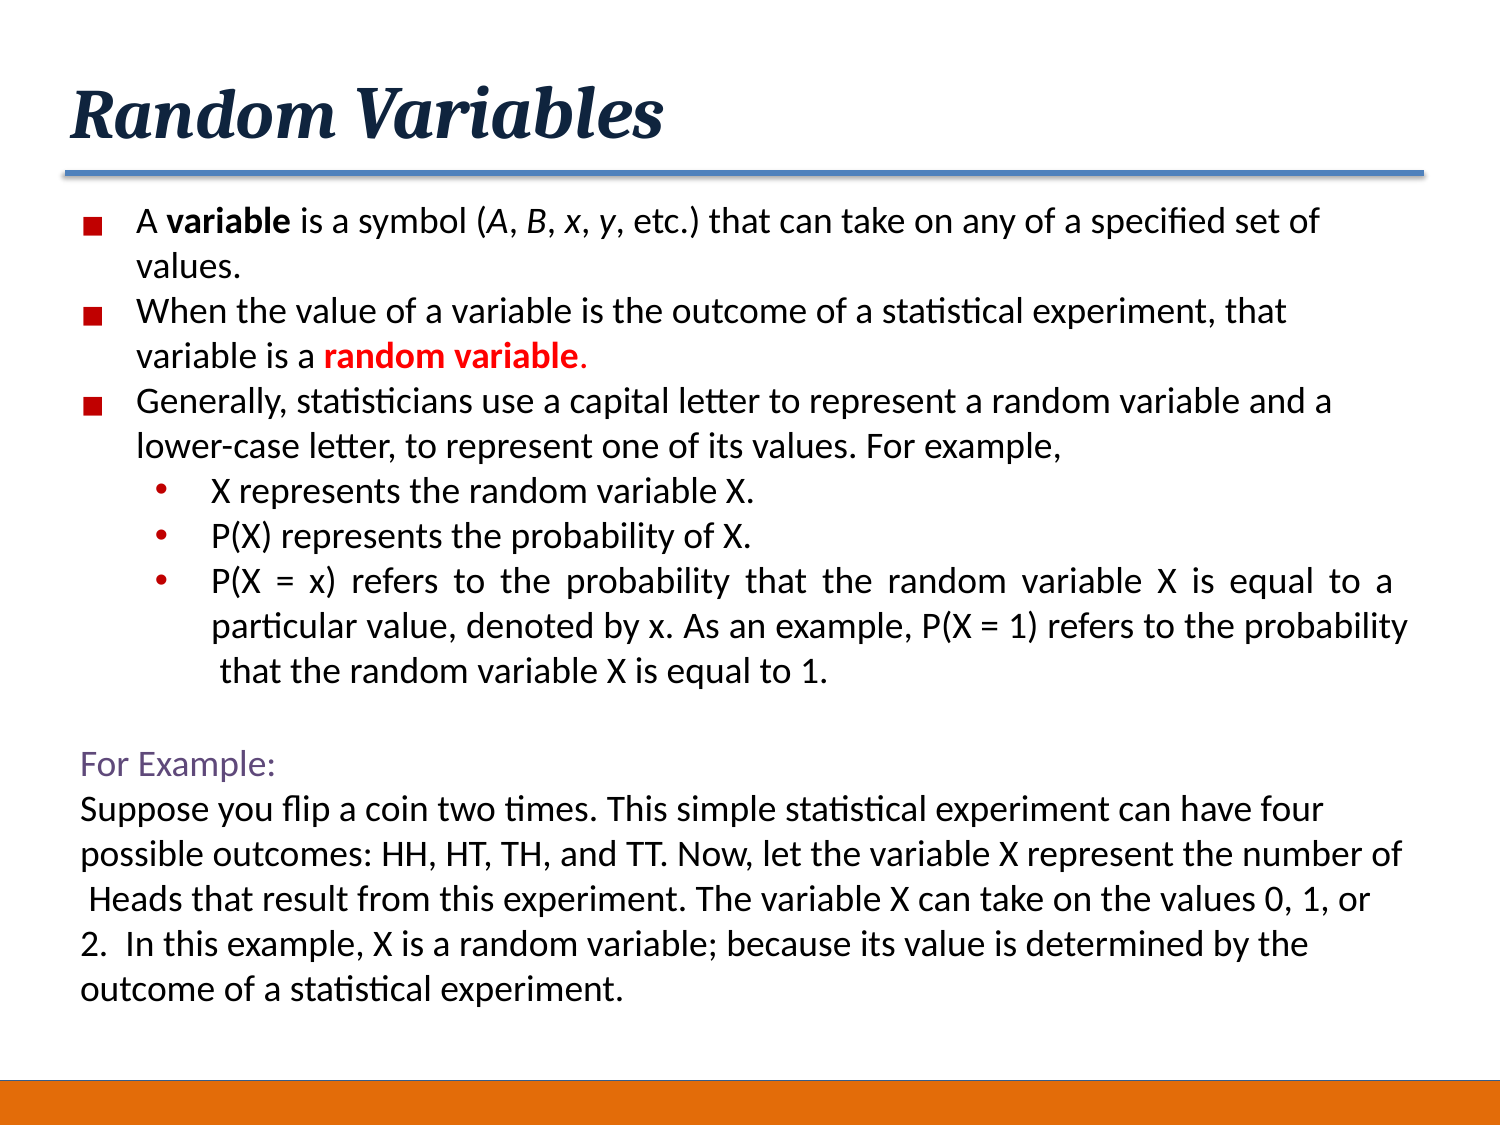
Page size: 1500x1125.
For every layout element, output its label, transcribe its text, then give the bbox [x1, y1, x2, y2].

title Random Variables [68, 173, 734, 252]
picture [56, 167, 68, 185]
title Random Variables [68, 61, 734, 172]
picture [734, 167, 1432, 185]
text_box [0, 1082, 1500, 1125]
text_box A variable is a symbol (A, B, x, y, etc.) that can take on any of a specified set of values. When the value of a variable is the outcome of a statistical experiment, that variable is a random variable. Generally, statisticians use a capital letter to represent a random variable and a lower-case letter, to represent one of its values. For example, X represents the random variable X. P(X) represents the probability of X. P(X = x) refers to the probability that the random variable X is equal to a particular value, denoted by x. As an example, P(X = 1) refers to the probability that the random variable X is equal to 1. For Example: Suppose you flip a coin two times. This simple statistical experiment can have four possible outcomes: HH, HT, TH, and TT. Now, let the variable X represent the number of Heads that result from this experiment. The variable X can take on the values 0, 1, or 2. In this example, X is a random variable; because its value is determined by the outcome of a statistical experiment. [77, 194, 1411, 1009]
